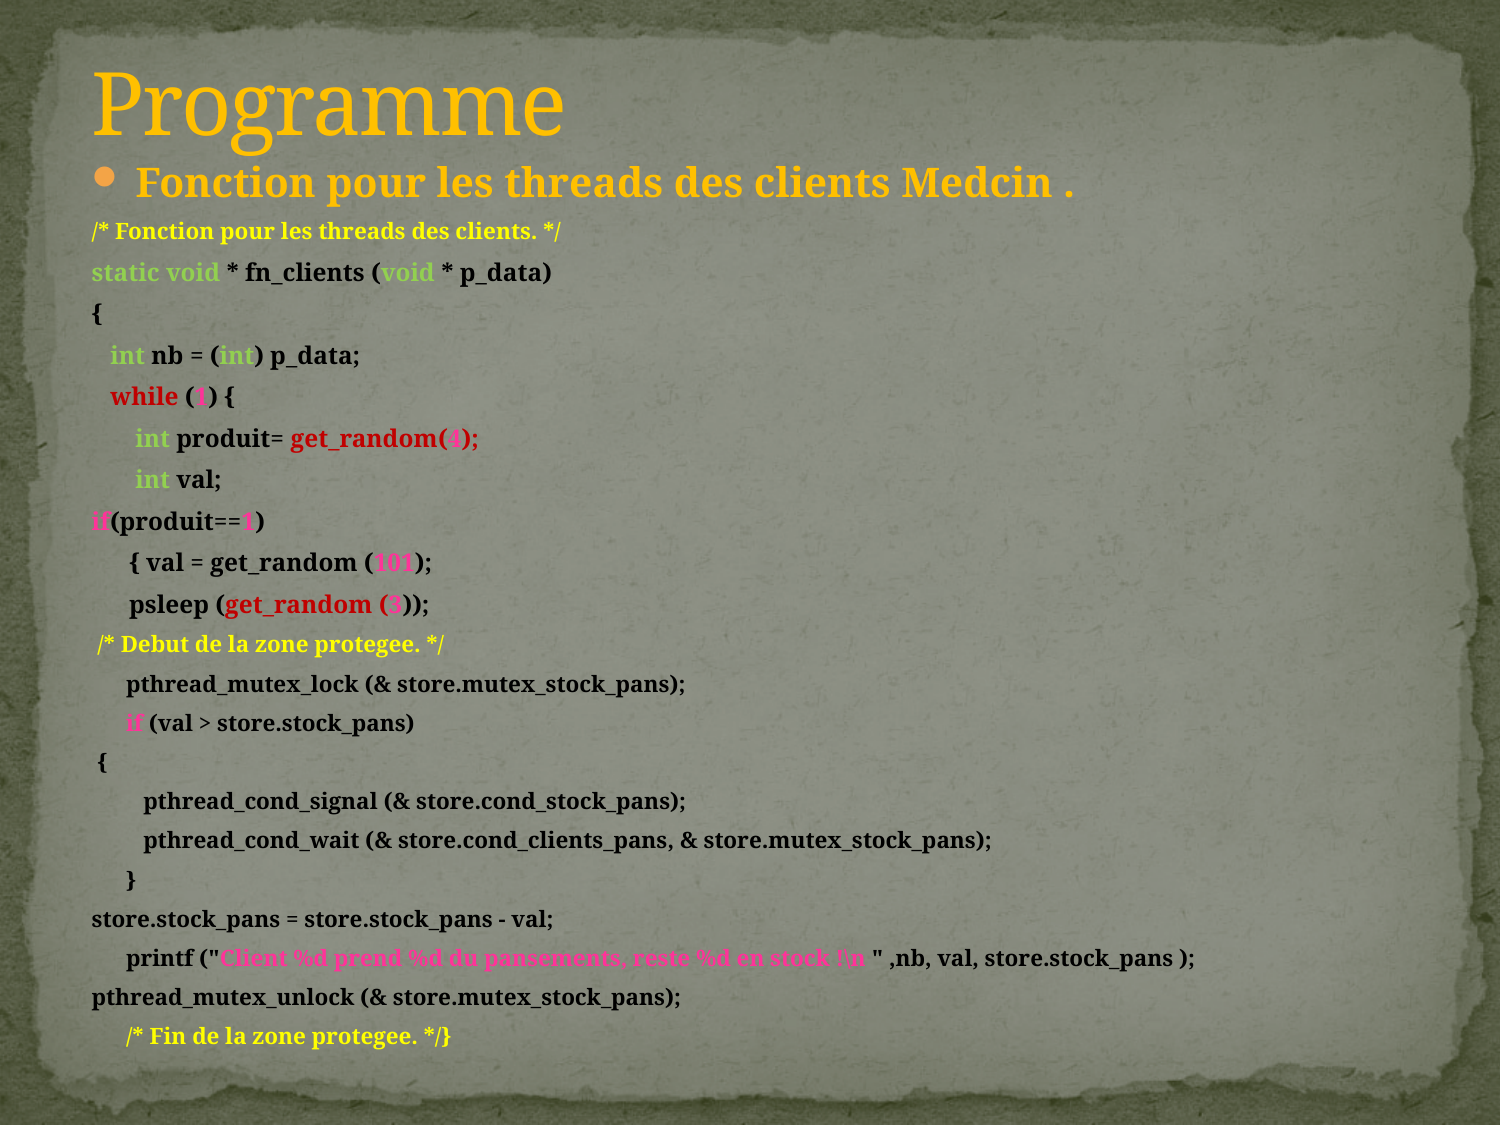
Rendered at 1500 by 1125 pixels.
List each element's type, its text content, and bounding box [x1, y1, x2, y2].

title Programme [76, 0, 1427, 161]
list Fonction pour les threads des clients Medcin . /* Fonction pour les threads des clients. */ static void * fn_clients (void * p_data) { int nb = (int) p_data; while (1) { int produit= get_random(4); int val; if(produit==1) { val = get_random (101); psleep (get_random (3)); /* Debut de la zone protegee. */ pthread_mutex_lock (& store.mutex_stock_pans); if (val > store.stock_pans) { pthread_cond_signal (& store.cond_stock_pans); pthread_cond_wait (& store.cond_clients_pans, & store.mutex_stock_pans); } store.stock_pans = store.stock_pans - val; printf ("Client %d prend %d du pansements, reste %d en stock !\n " ,nb, val, store.stock_pans ); pthread_mutex_unlock (& store.mutex_stock_pans); /* Fin de la zone protegee. */} [76, 161, 1427, 1059]
